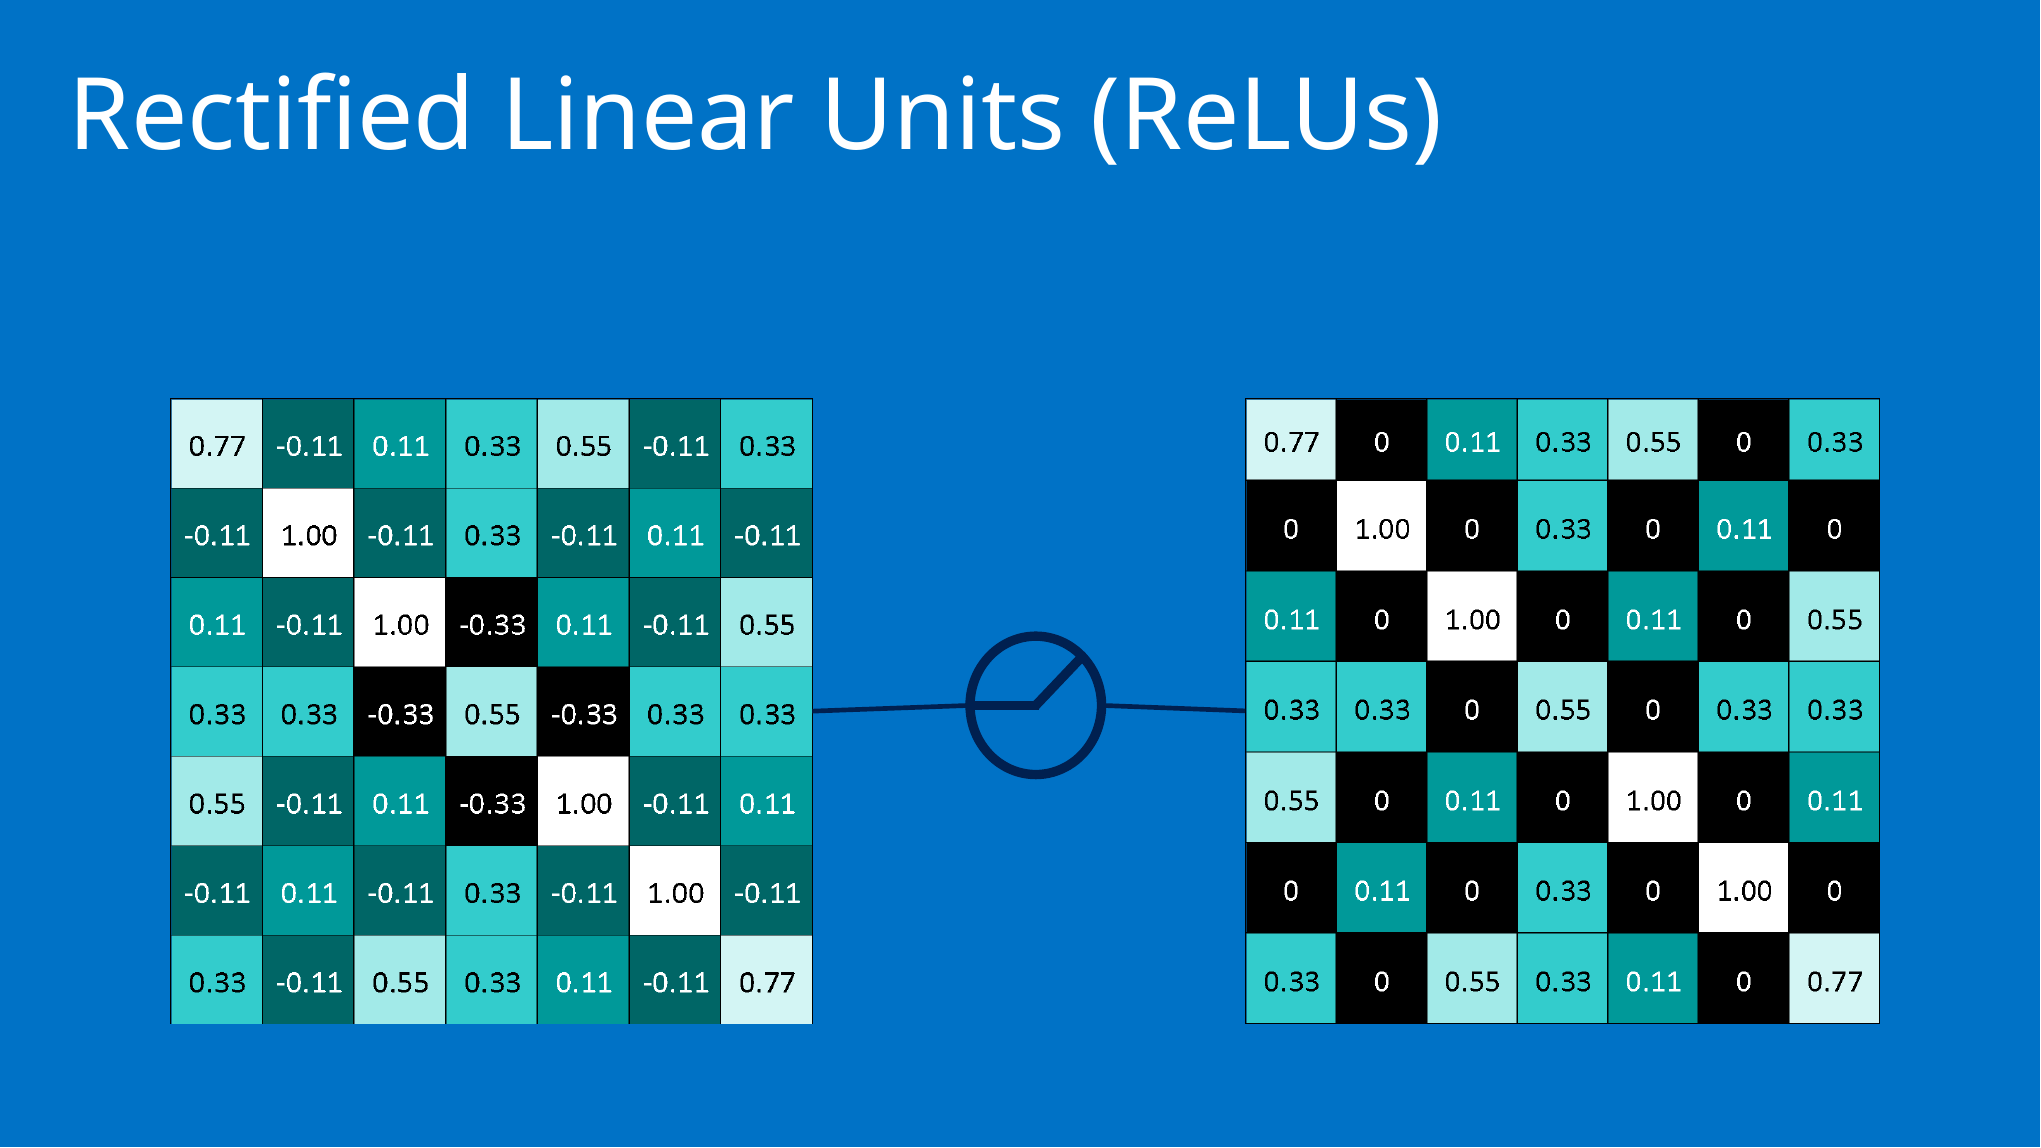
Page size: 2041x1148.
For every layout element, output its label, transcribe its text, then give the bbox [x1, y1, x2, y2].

picture [169, 398, 813, 1024]
picture [1244, 398, 1880, 1024]
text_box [812, 635, 1246, 775]
title Rectified Linear Units (ReLUs) [45, 48, 1996, 199]
